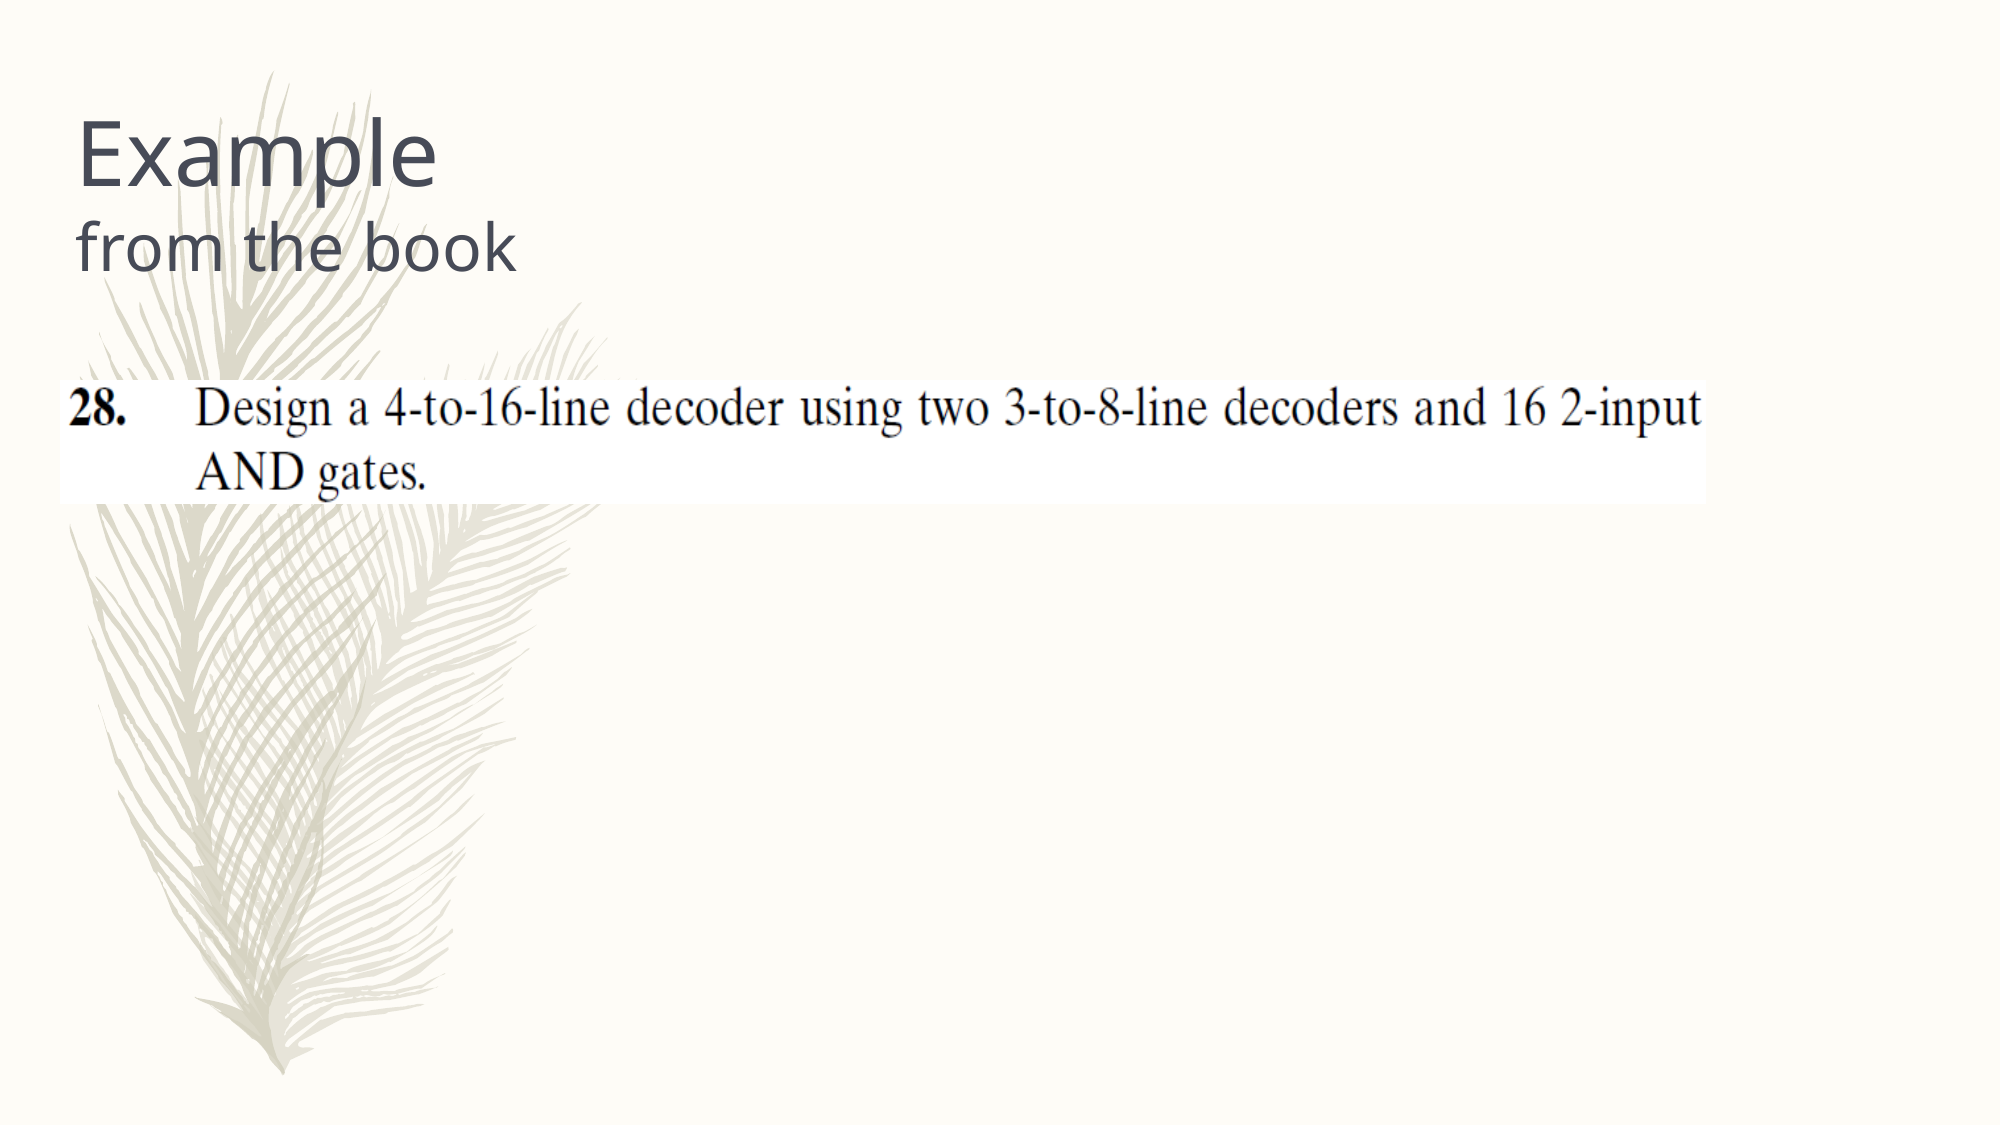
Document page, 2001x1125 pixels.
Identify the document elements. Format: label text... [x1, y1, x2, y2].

picture [60, 379, 1706, 504]
title Example from the book [60, 93, 1500, 296]
